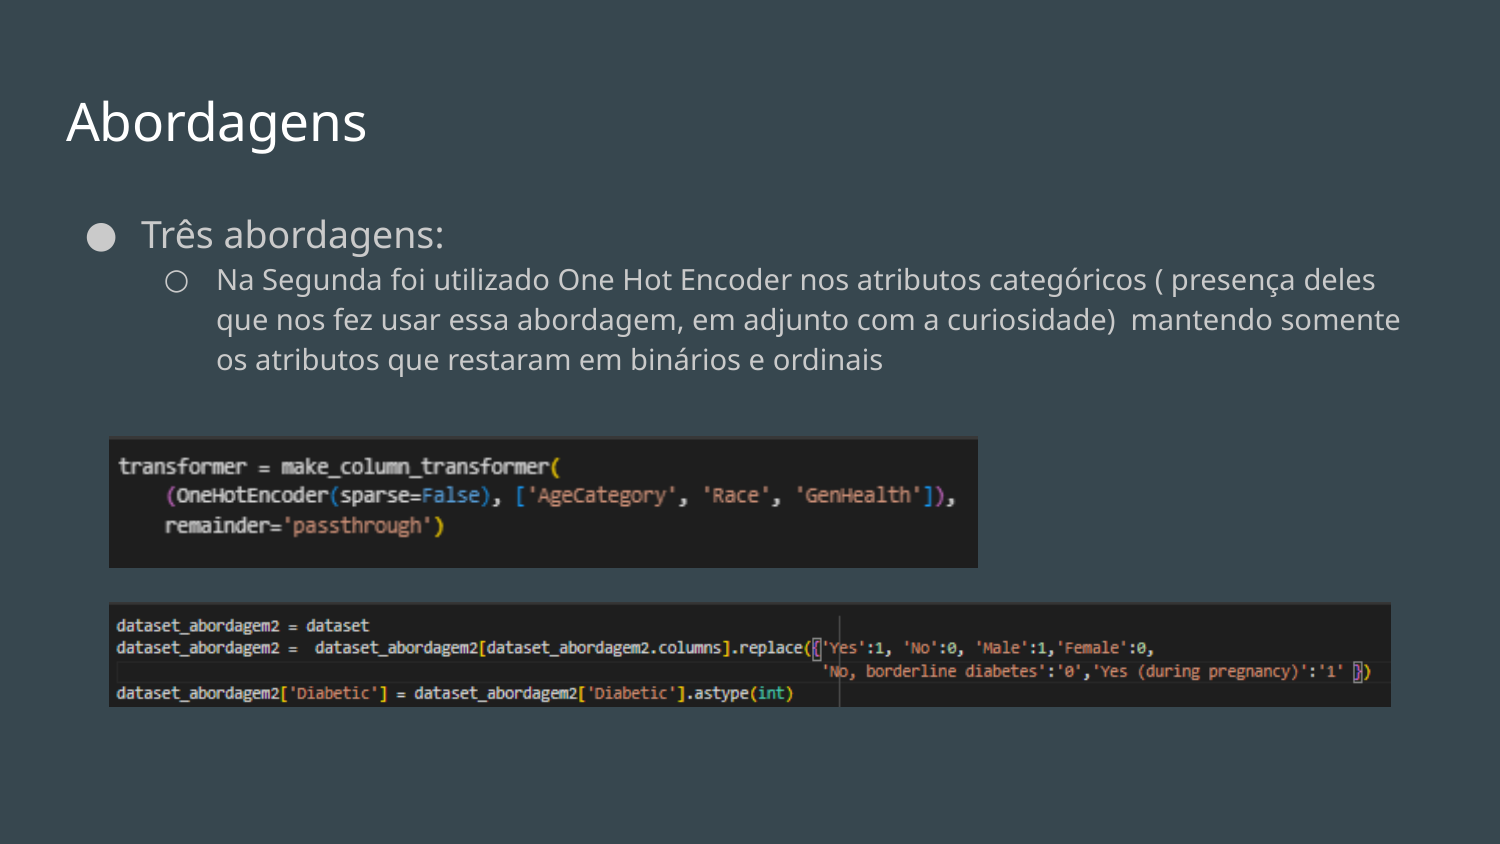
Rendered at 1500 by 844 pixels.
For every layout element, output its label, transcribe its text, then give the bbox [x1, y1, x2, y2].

picture [109, 602, 1391, 708]
list Três abordagens: Na Segunda foi utilizado One Hot Encoder nos atributos categóricos ( presença deles que nos fez usar essa abordagem, em adjunto com a curiosidade) mantendo somente os atributos que restaram em binários e ordinais [51, 189, 1449, 750]
picture [109, 436, 978, 568]
title Abordagens [51, 72, 1449, 167]
